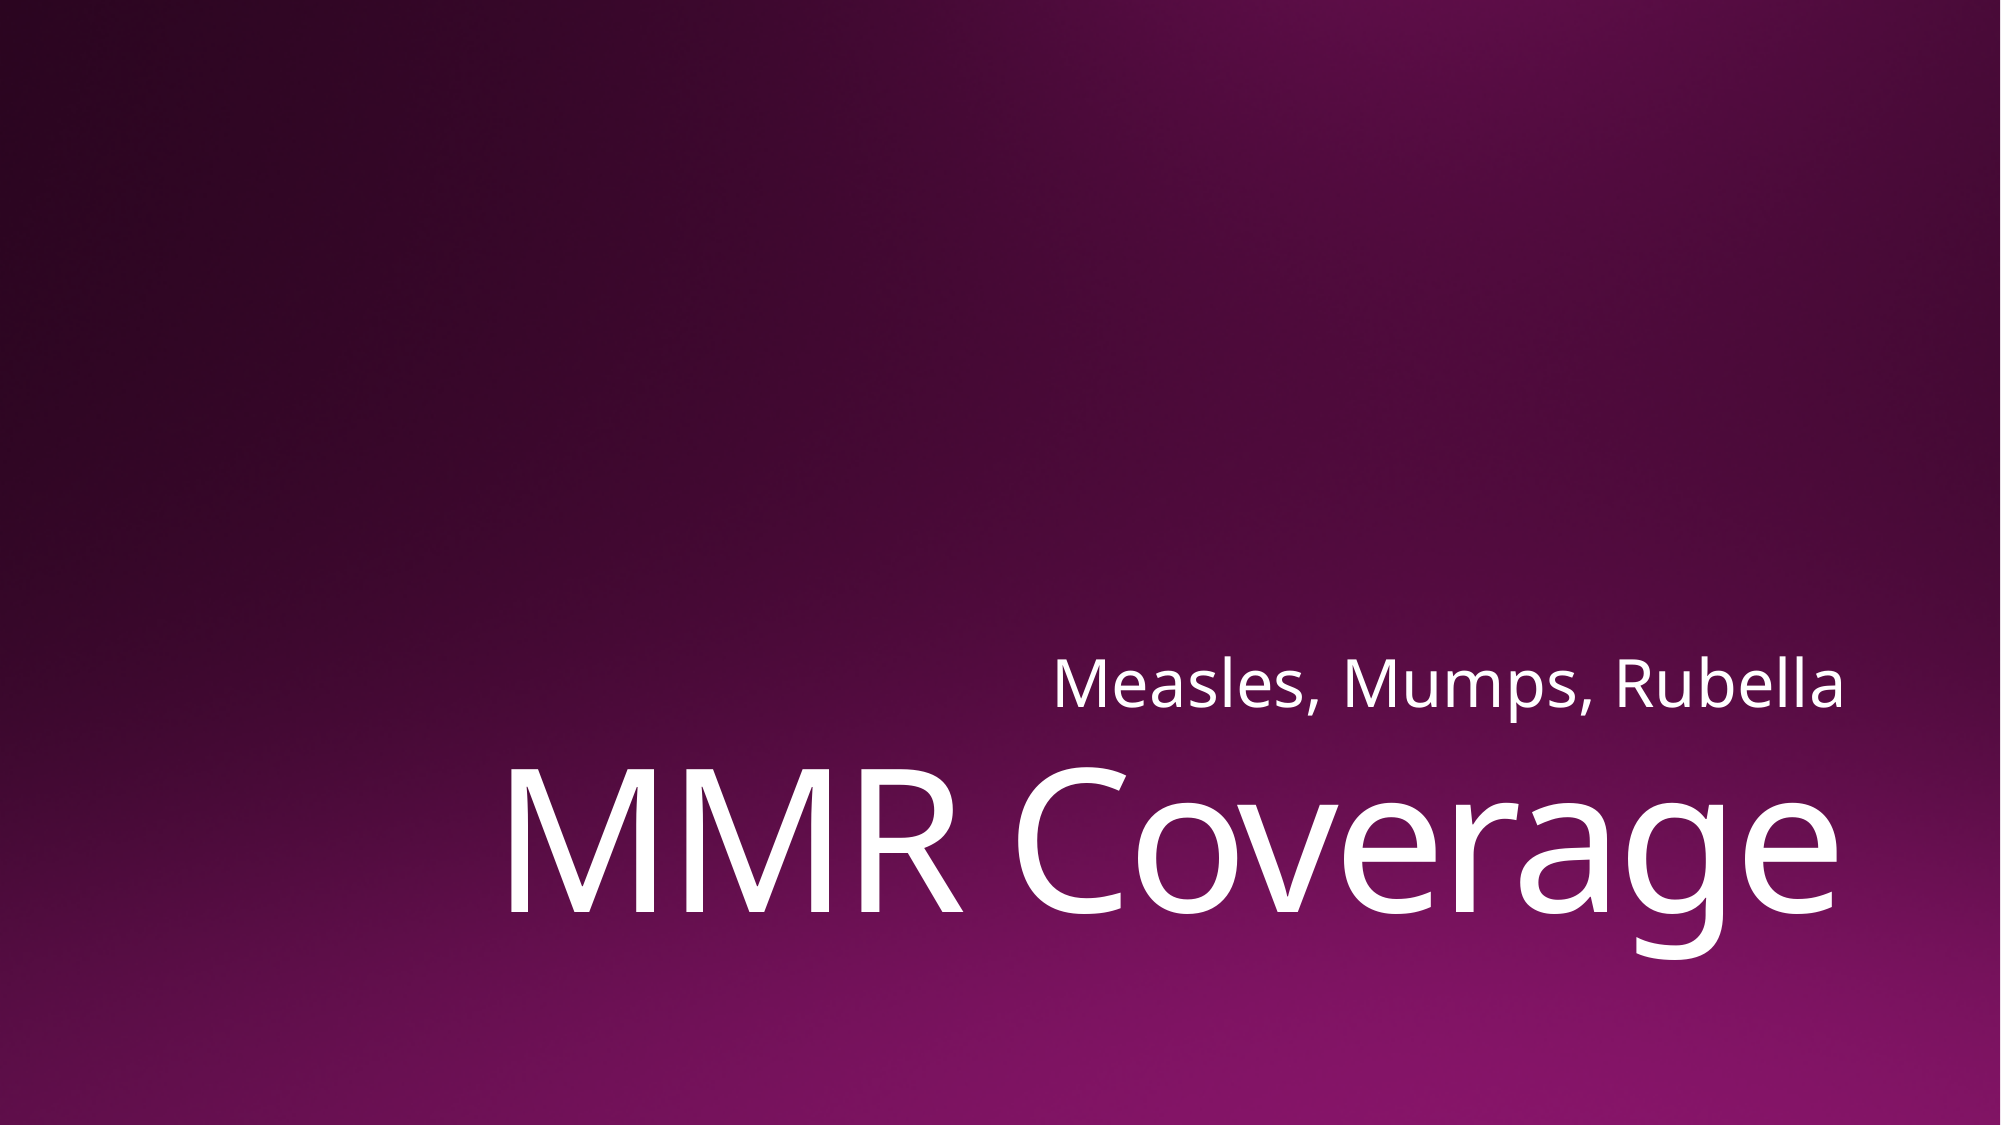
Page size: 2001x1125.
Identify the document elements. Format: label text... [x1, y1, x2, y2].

subtitle Measles, Mumps, Rubella [362, 606, 1863, 730]
title MMR Coverage [362, 732, 1863, 1002]
picture [0, 0, 2001, 1125]
